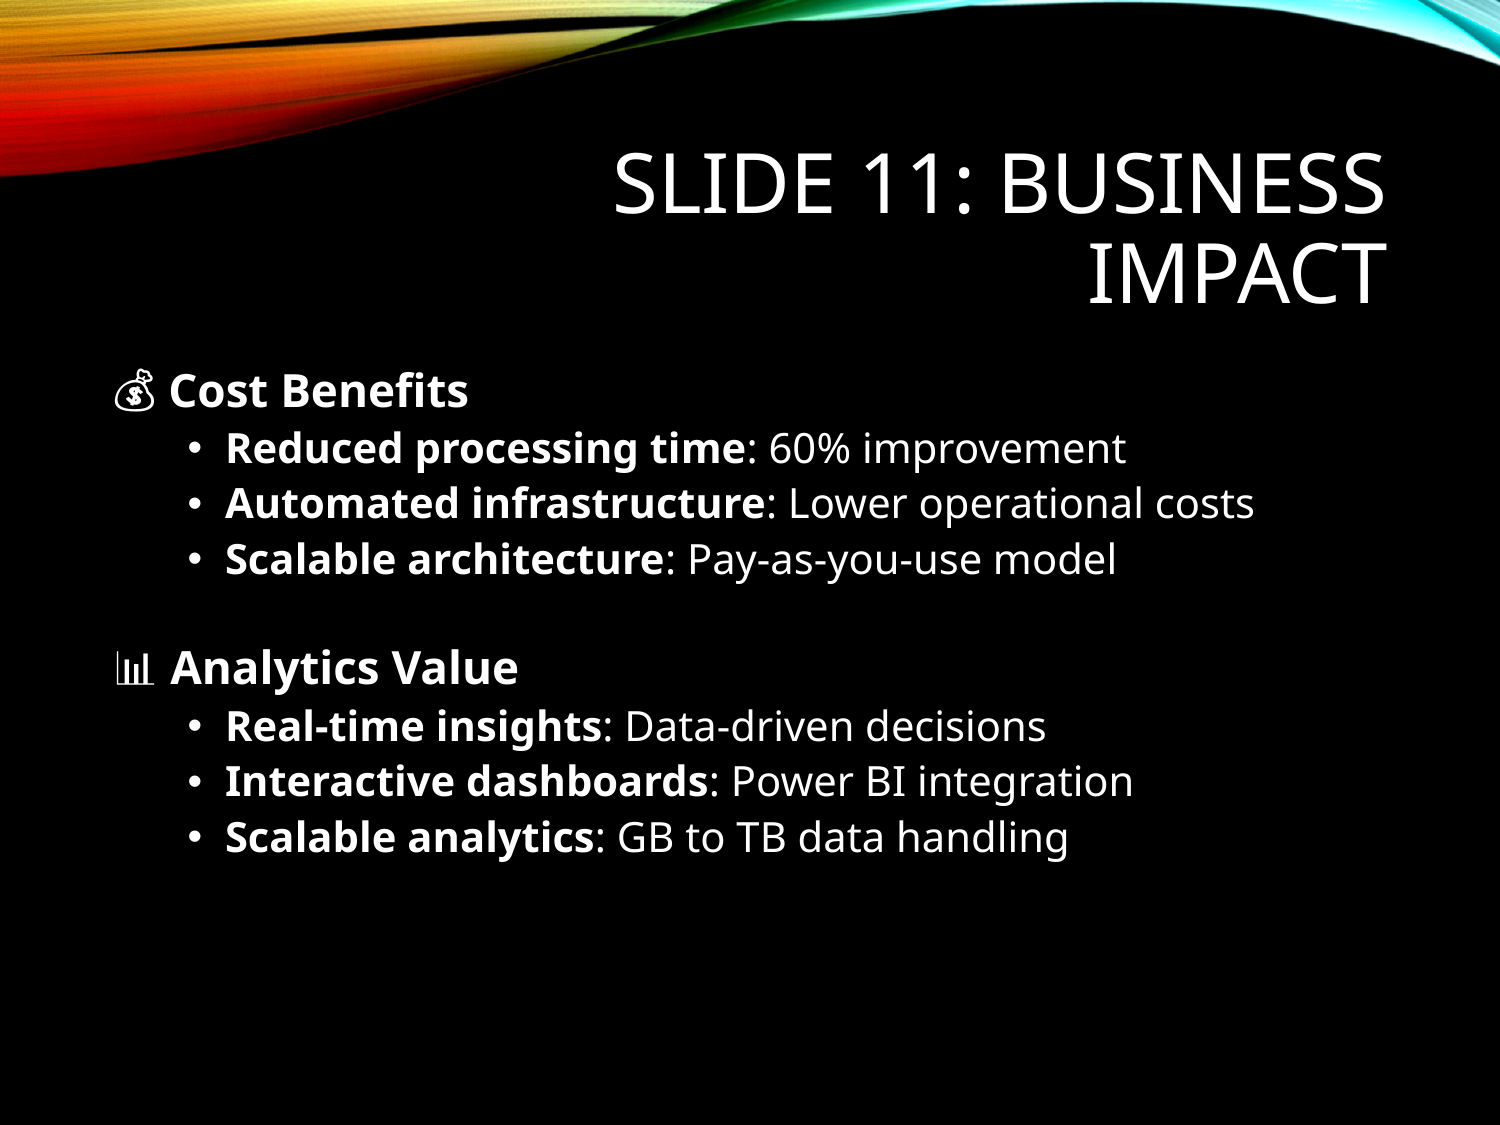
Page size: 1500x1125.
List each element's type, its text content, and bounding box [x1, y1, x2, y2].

picture [0, 0, 1500, 178]
title Slide 11: Business Impact [356, 125, 1403, 338]
list 💰 Cost Benefits Reduced processing time: 60% improvement Automated infrastructure: Lower operational costs Scalable architecture: Pay-as-you-use model 📊 Analytics Value Real-time insights: Data-driven decisions Interactive dashboards: Power BI integration Scalable analytics: GB to TB data handling [97, 360, 1403, 1028]
